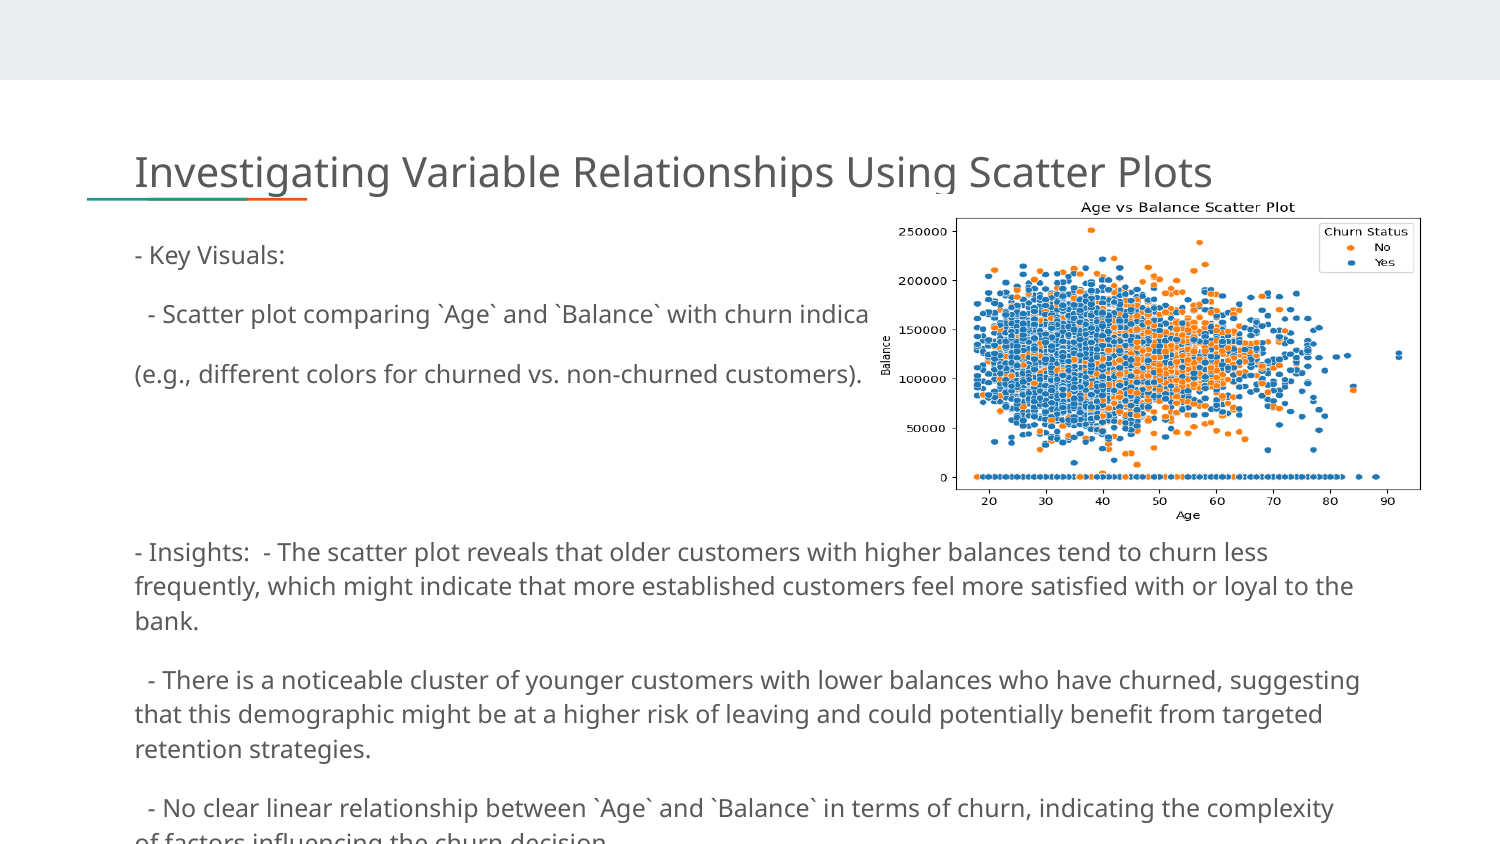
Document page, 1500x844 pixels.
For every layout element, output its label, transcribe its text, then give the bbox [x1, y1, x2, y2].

list - Key Visuals: - Scatter plot comparing `Age` and `Balance` with churn indicated (e.g., different colors for churned vs. non-churned customers). - Insights: - The scatter plot reveals that older customers with higher balances tend to churn less frequently, which might indicate that more established customers feel more satisfied with or loyal to the bank. - There is a noticeable cluster of younger customers with lower balances who have churned, suggesting that this demographic might be at a higher risk of leaving and could potentially benefit from targeted retention strategies. - No clear linear relationship between `Age` and `Balance` in terms of churn, indicating the complexity of factors influencing the churn decision. [119, 219, 1381, 798]
title Investigating Variable Relationships Using Scatter Plots [119, 123, 1381, 212]
picture [870, 194, 1428, 528]
